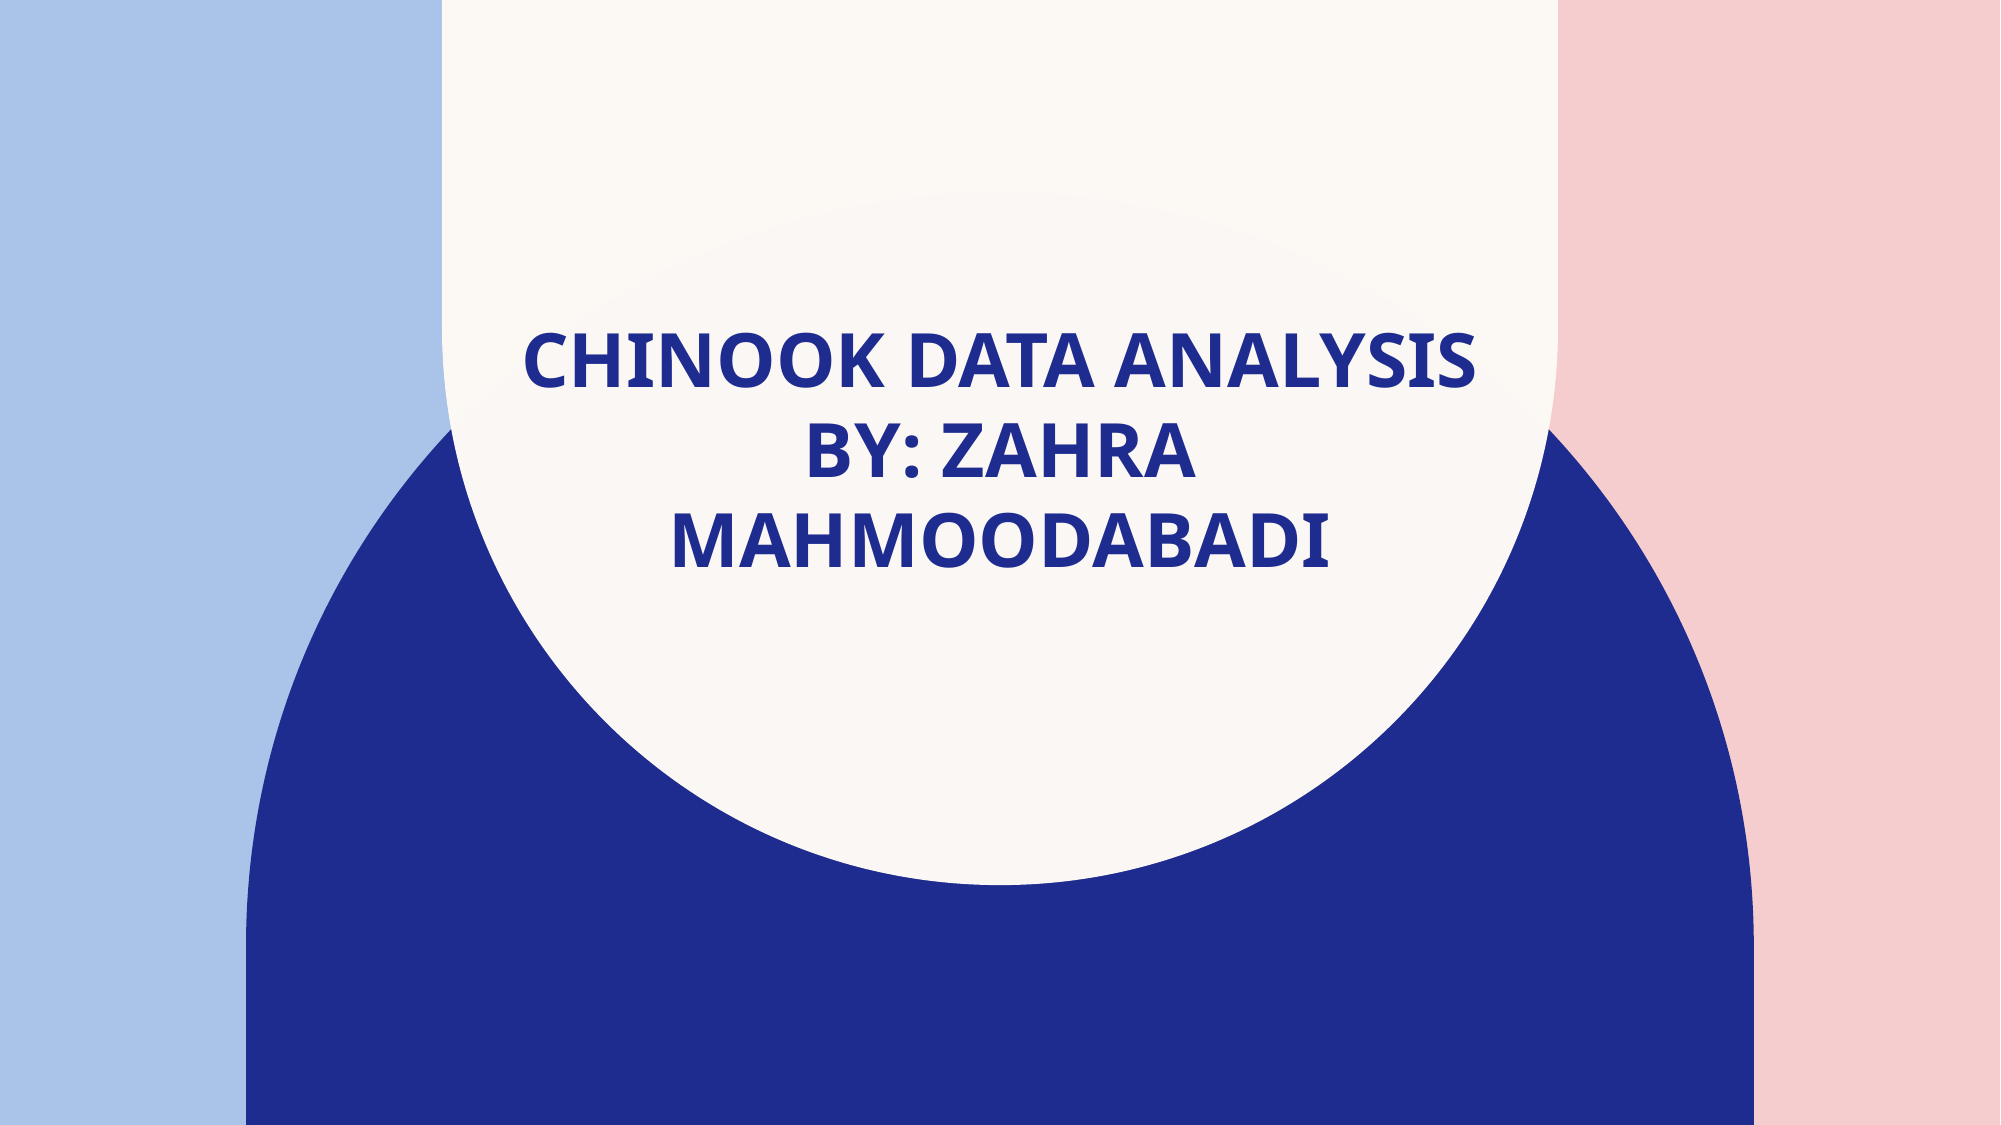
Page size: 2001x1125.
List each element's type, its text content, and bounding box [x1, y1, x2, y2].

title Chinook Data Analysis By: Zahra Mahmoodabadi [475, 132, 1525, 762]
